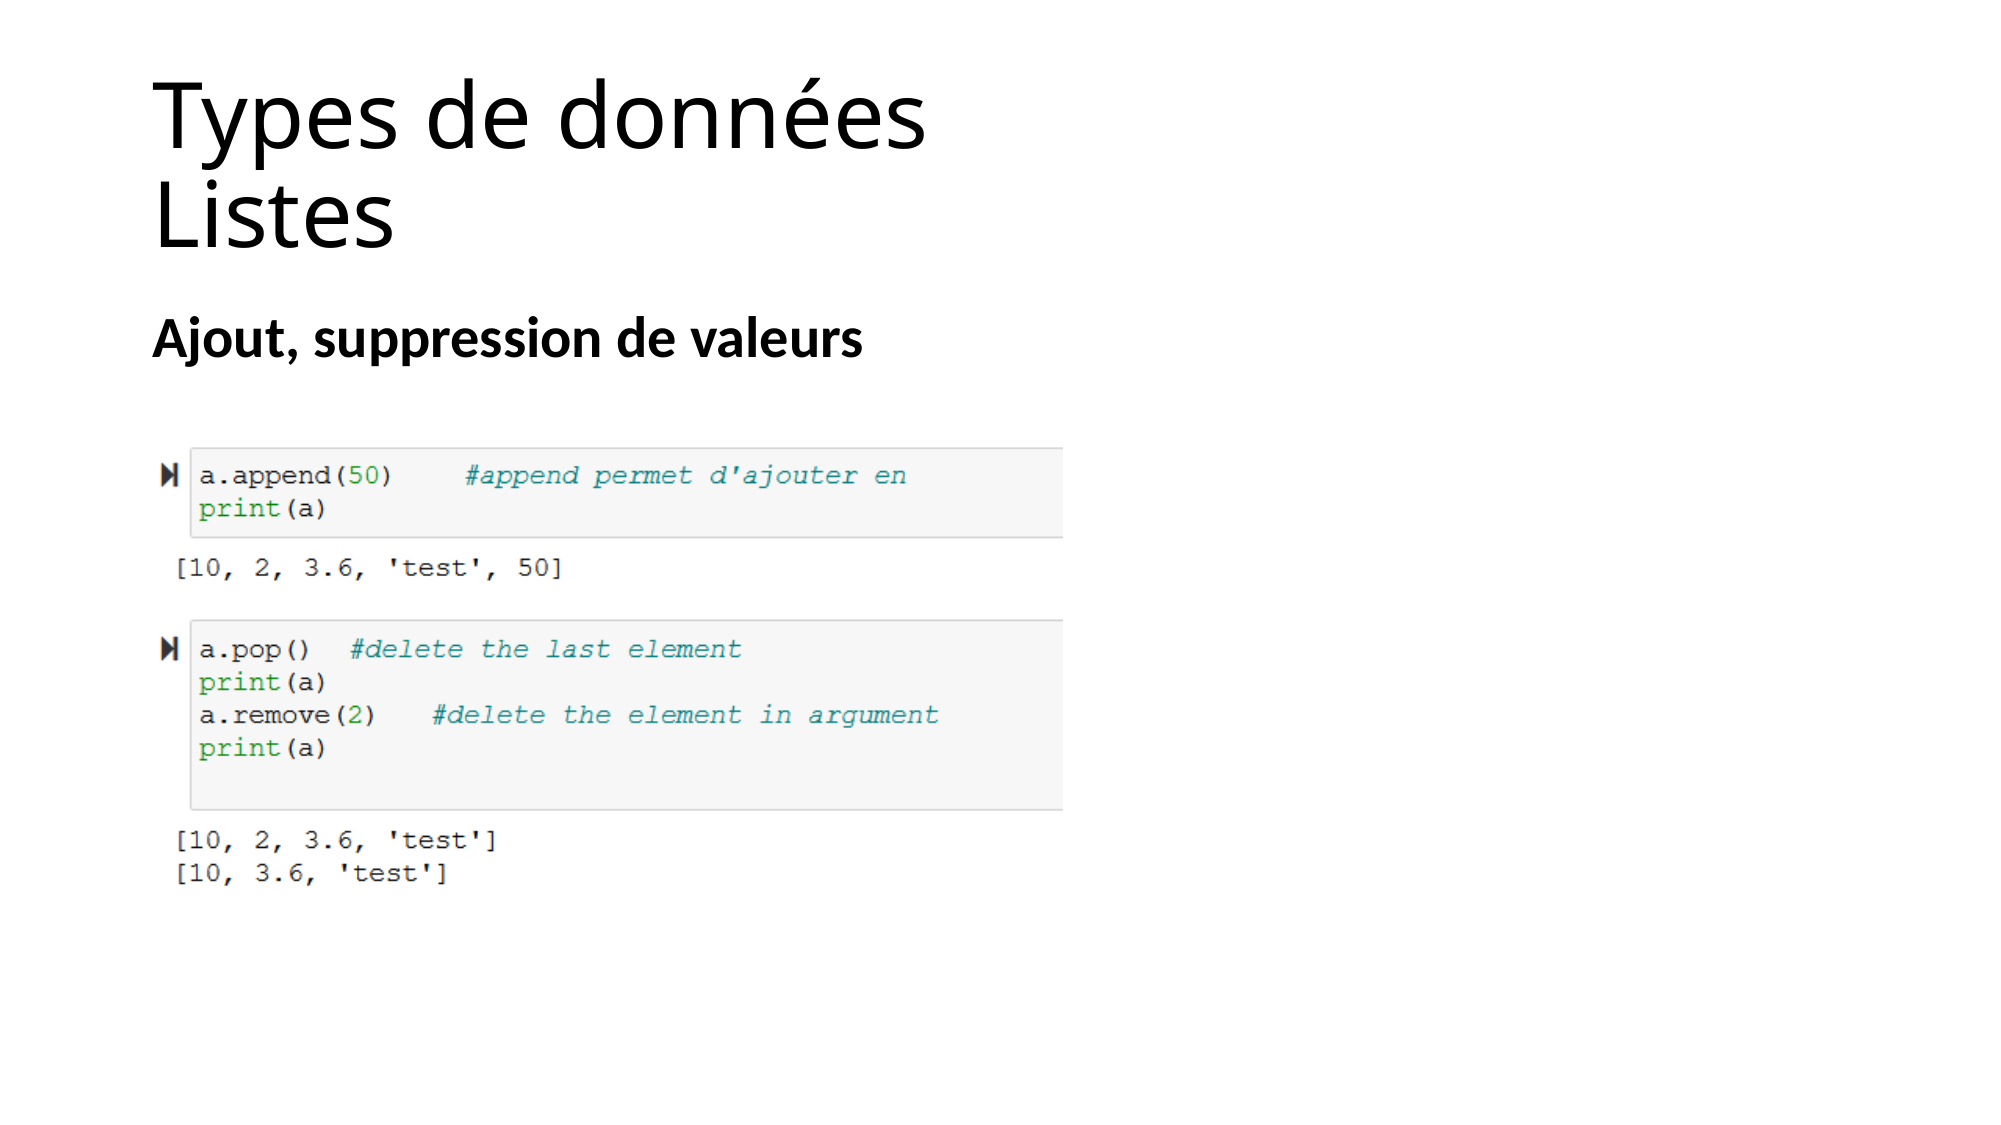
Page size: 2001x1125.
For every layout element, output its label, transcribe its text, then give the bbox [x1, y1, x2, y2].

title Types de données Listes [137, 59, 1863, 278]
picture [137, 432, 1063, 897]
list Ajout, suppression de valeurs [137, 299, 1863, 411]
